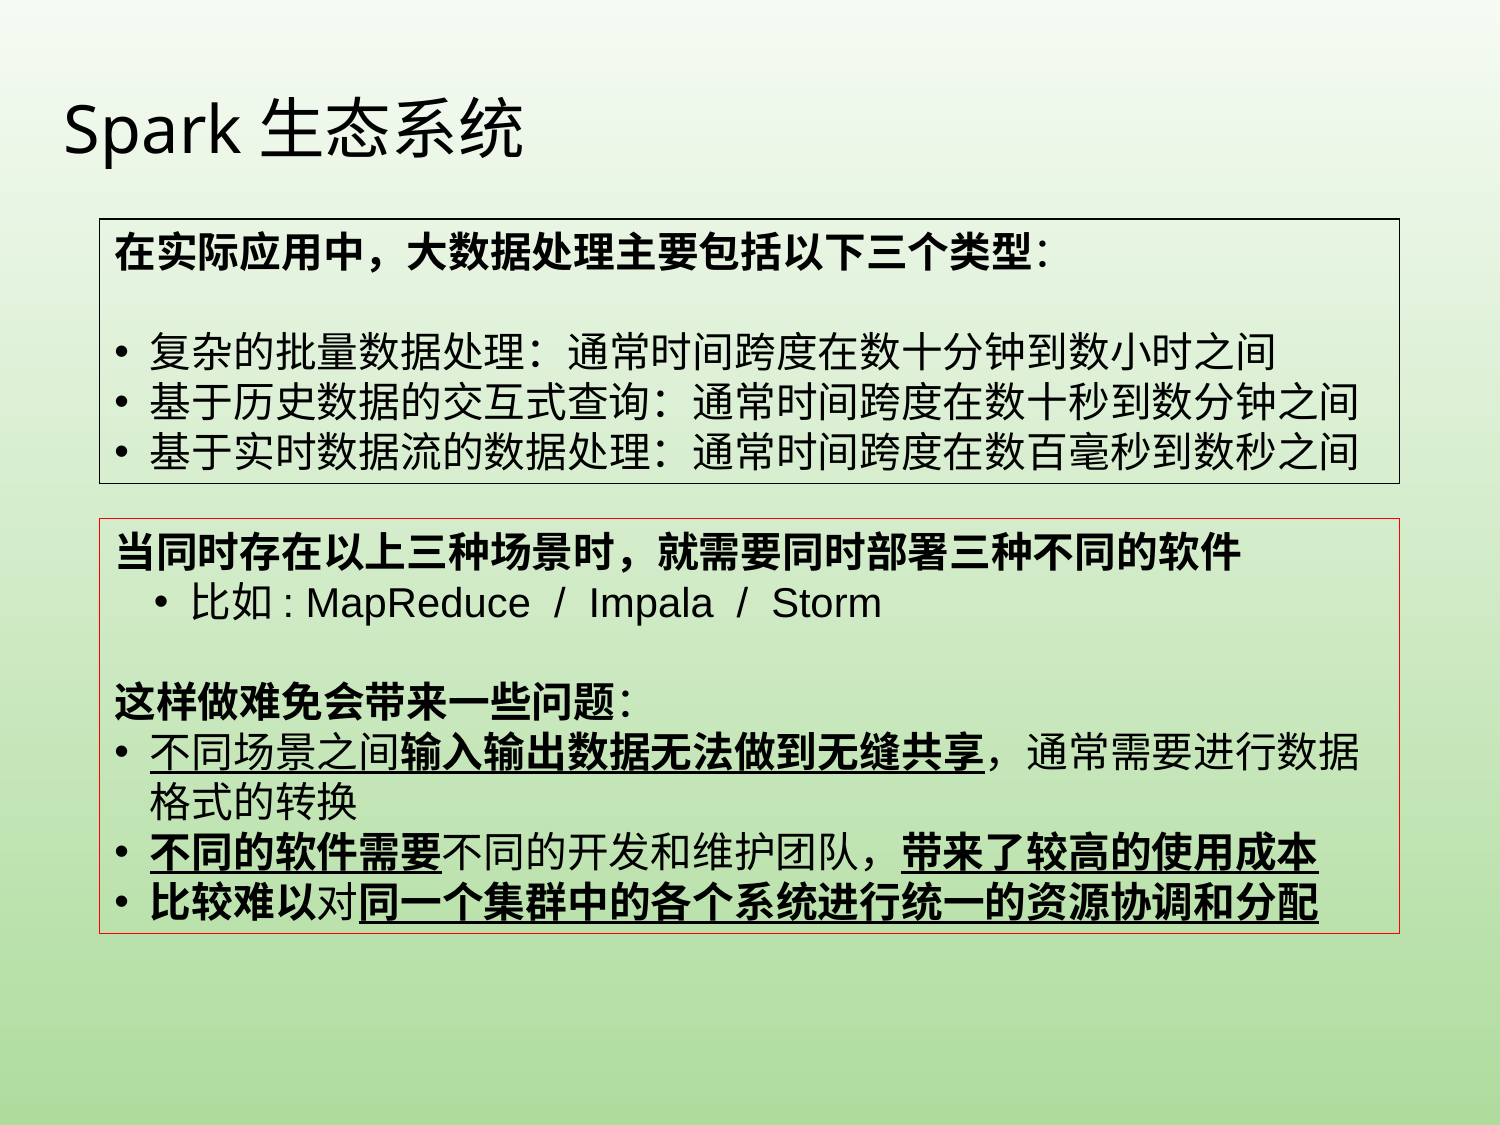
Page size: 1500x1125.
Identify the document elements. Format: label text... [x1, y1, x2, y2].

text_box 当同时存在以上三种场景时，就需要同时部署三种不同的软件 比如: MapReduce / Impala / Storm 这样做难免会带来一些问题： 不同场景之间输入输出数据无法做到无缝共享，通常需要进行数据格式的转换 不同的软件需要不同的开发和维护团队，带来了较高的使用成本 比较难以对同一个集群中的各个系统进行统一的资源协调和分配 [99, 518, 1400, 934]
title Spark生态系统 [48, 64, 1450, 200]
text_box 在实际应用中，大数据处理主要包括以下三个类型： 复杂的批量数据处理：通常时间跨度在数十分钟到数小时之间 基于历史数据的交互式查询：通常时间跨度在数十秒到数分钟之间 基于实时数据流的数据处理：通常时间跨度在数百毫秒到数秒之间 [99, 218, 1400, 484]
